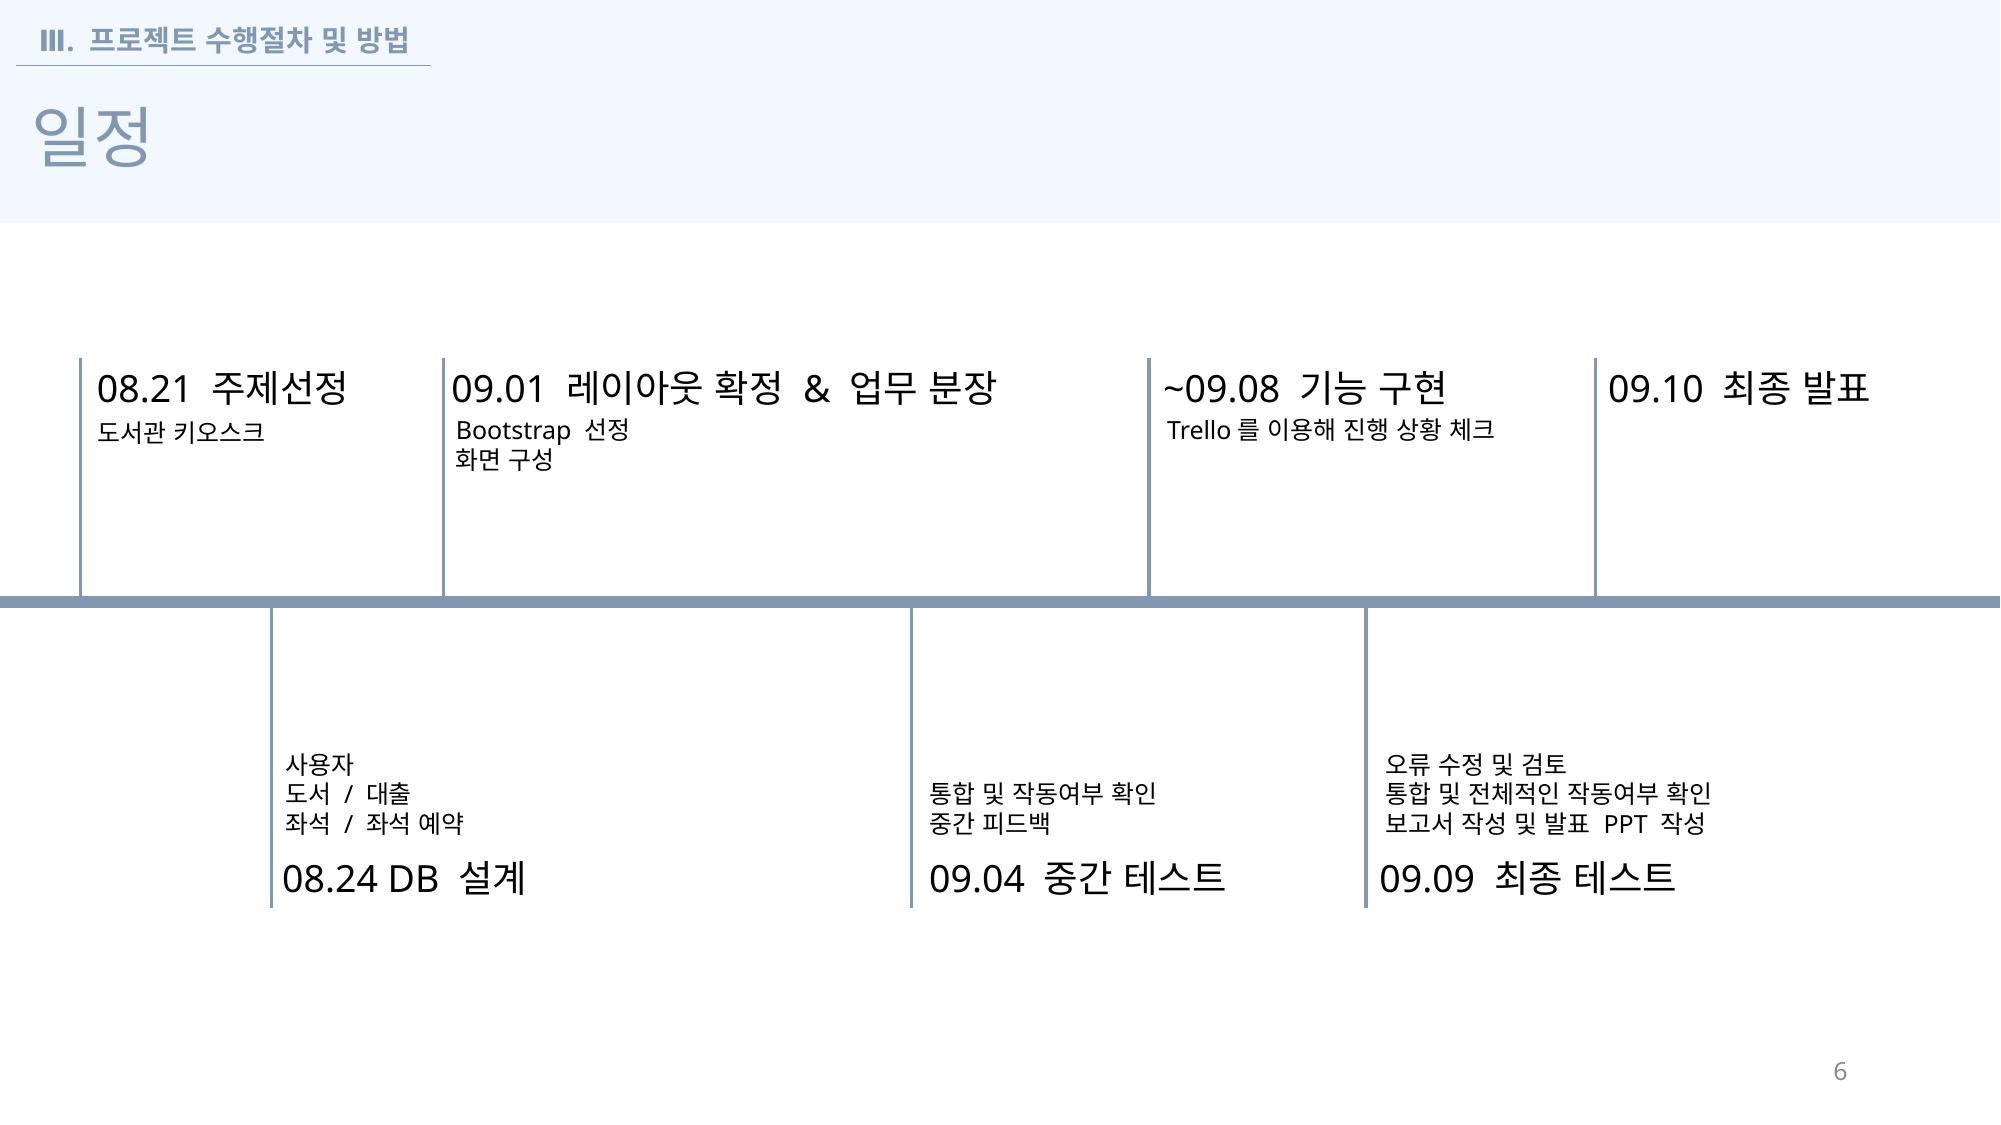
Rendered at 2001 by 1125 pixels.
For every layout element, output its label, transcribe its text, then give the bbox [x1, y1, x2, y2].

text_box 09.10 최종 발표 [1597, 357, 1887, 418]
slide_number 6 [1412, 1042, 1863, 1103]
text_box Trello를 이용해 진행 상황 체크 [1152, 407, 1511, 452]
text_box 09.04 중간 테스트 [914, 847, 1242, 908]
text_box 도서관 키오스크 [82, 410, 281, 455]
text_box 09.01 레이아웃 확정 & 업무 분장 [445, 357, 1013, 418]
text_box 09.09 최종 테스트 [1368, 847, 1692, 908]
text_box 통합 및 작동여부 확인 중간 피드백 [914, 770, 1173, 846]
text_box 08.24 DB 설계 [273, 847, 543, 908]
text_box Ⅲ. 프로젝트 수행절차 및 방법 [23, 14, 426, 65]
text_box ~09.08 기능 구현 [1151, 357, 1463, 418]
text_box 오류 수정 및 검토 통합 및 전체적인 작동여부 확인 보고서 작성 및 발표 PPT 작성 [1370, 741, 1728, 847]
text_box [0, 0, 2000, 224]
text_box Bootstrap 선정 화면 구성 [444, 407, 646, 482]
text_box 일정 [17, 88, 170, 184]
text_box 09.01 레이아웃 확정 & 업무 분장 [436, 357, 443, 418]
text_box 08.21 주제선정 [82, 357, 365, 418]
text_box 사용자 도서 / 대출 좌석 / 좌석 예약 [272, 741, 480, 847]
